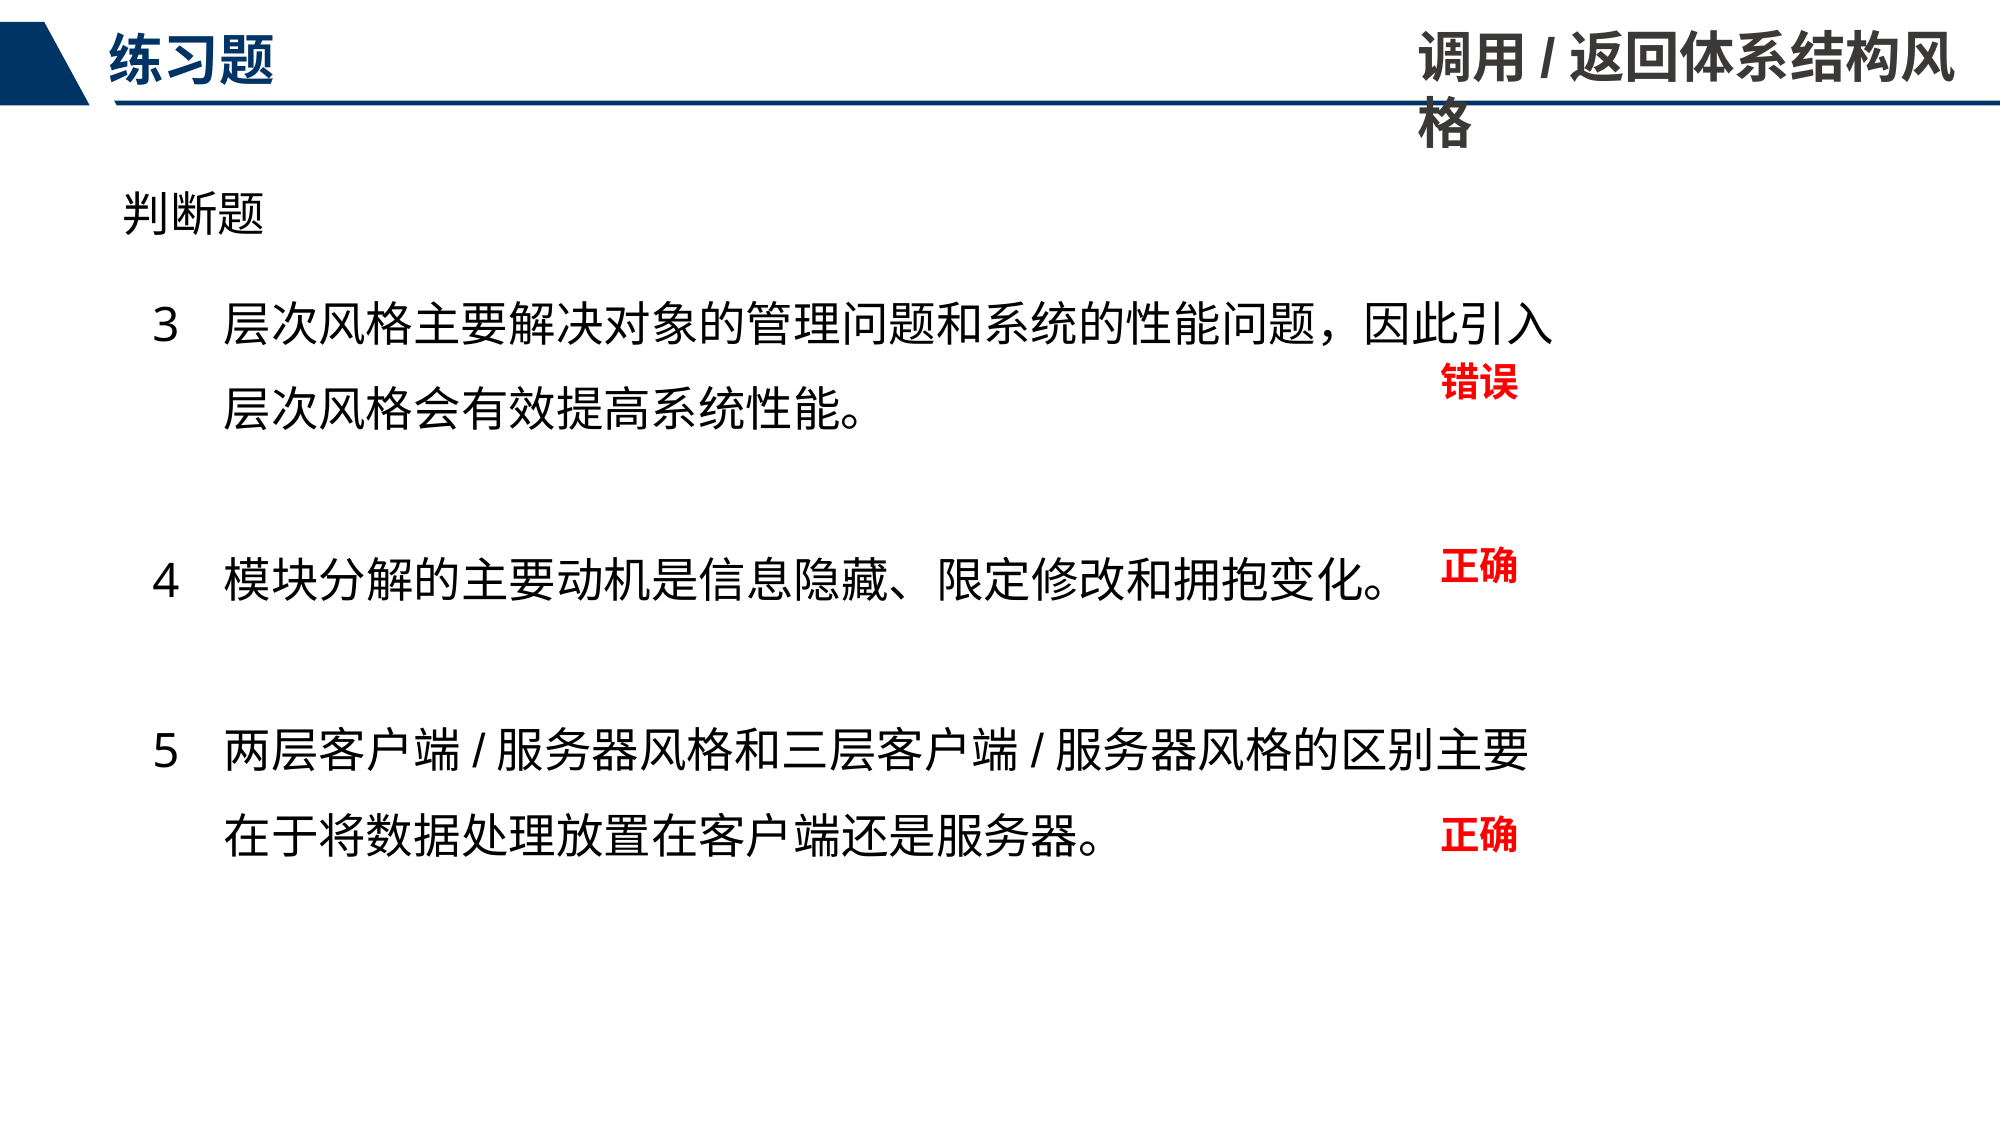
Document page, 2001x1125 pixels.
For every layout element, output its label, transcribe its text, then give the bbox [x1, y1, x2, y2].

text_box [0, 20, 92, 107]
text_box 调用/返回体系结构风格 [1417, 21, 2000, 155]
text_box 判断题 [108, 148, 1108, 334]
text_box [112, 99, 1417, 107]
text_box 层次风格主要解决对象的管理问题和系统的性能问题，因此引入层次风格会有效提高系统性能。 模块分解的主要动机是信息隐藏、限定修改和拥抱变化。 两层客户端/服务器风格和三层客户端/服务器风格的区别主要在于将数据处理放置在客户端还是服务器。 [137, 258, 1576, 870]
text_box 正确 [1425, 802, 1558, 865]
text_box 练习题 [108, 24, 1157, 92]
text_box 错误 [1425, 349, 1558, 412]
text_box 正确 [1425, 533, 1558, 596]
